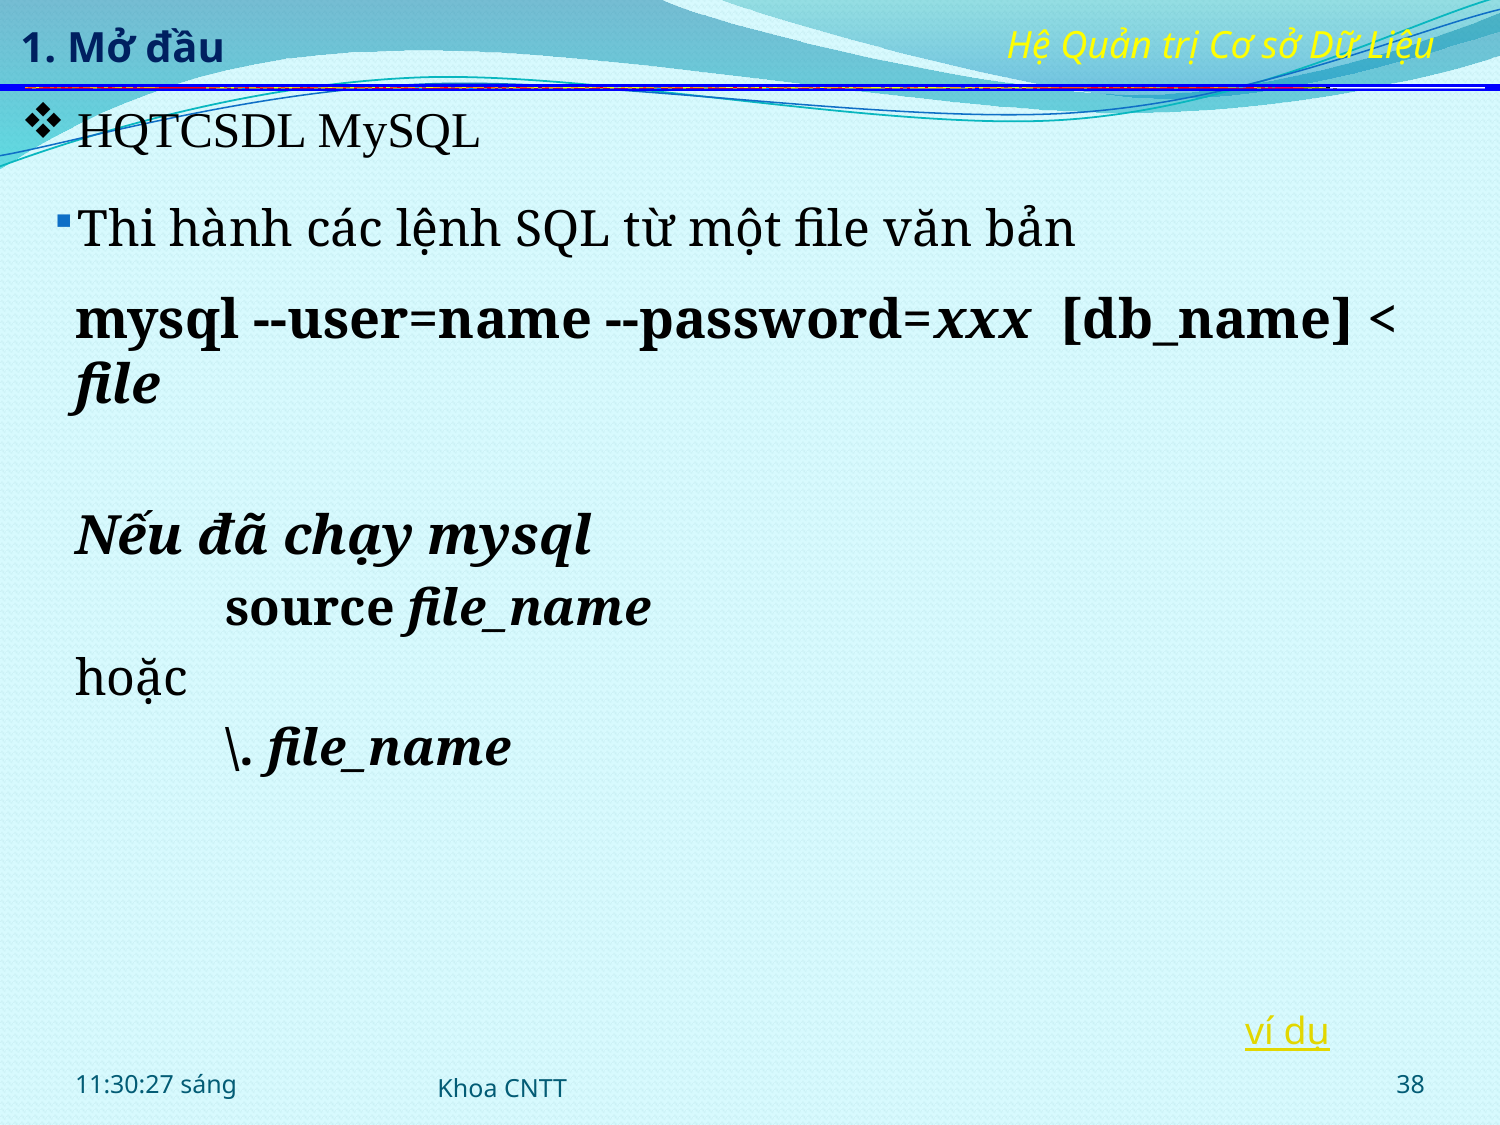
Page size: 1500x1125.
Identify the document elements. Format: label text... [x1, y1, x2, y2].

text_box ví dụ [1230, 999, 1345, 1066]
footer Khoa CNTT [437, 1042, 988, 1103]
text_box HQTCSDL MySQL [20, 80, 1160, 84]
text_box HQTCSDL MySQL [20, 102, 1160, 157]
text_box Cấu hình MySQL [20, 91, 1160, 98]
picture [0, 84, 1500, 91]
text_box mysql --user=name --password=xxx [db_name] < file Nếu đã chạy mysql source file_name hoặc \. file_name [75, 276, 1463, 952]
slide_number 38 [1299, 1042, 1425, 1103]
text_box Hệ Quản trị Cơ sở Dữ Liệu [991, 13, 1490, 74]
text_box Thi hành các lệnh SQL từ một file văn bản [54, 189, 1492, 277]
text_box 1. Mở đầu [5, 13, 241, 79]
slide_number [75, 1042, 425, 1103]
